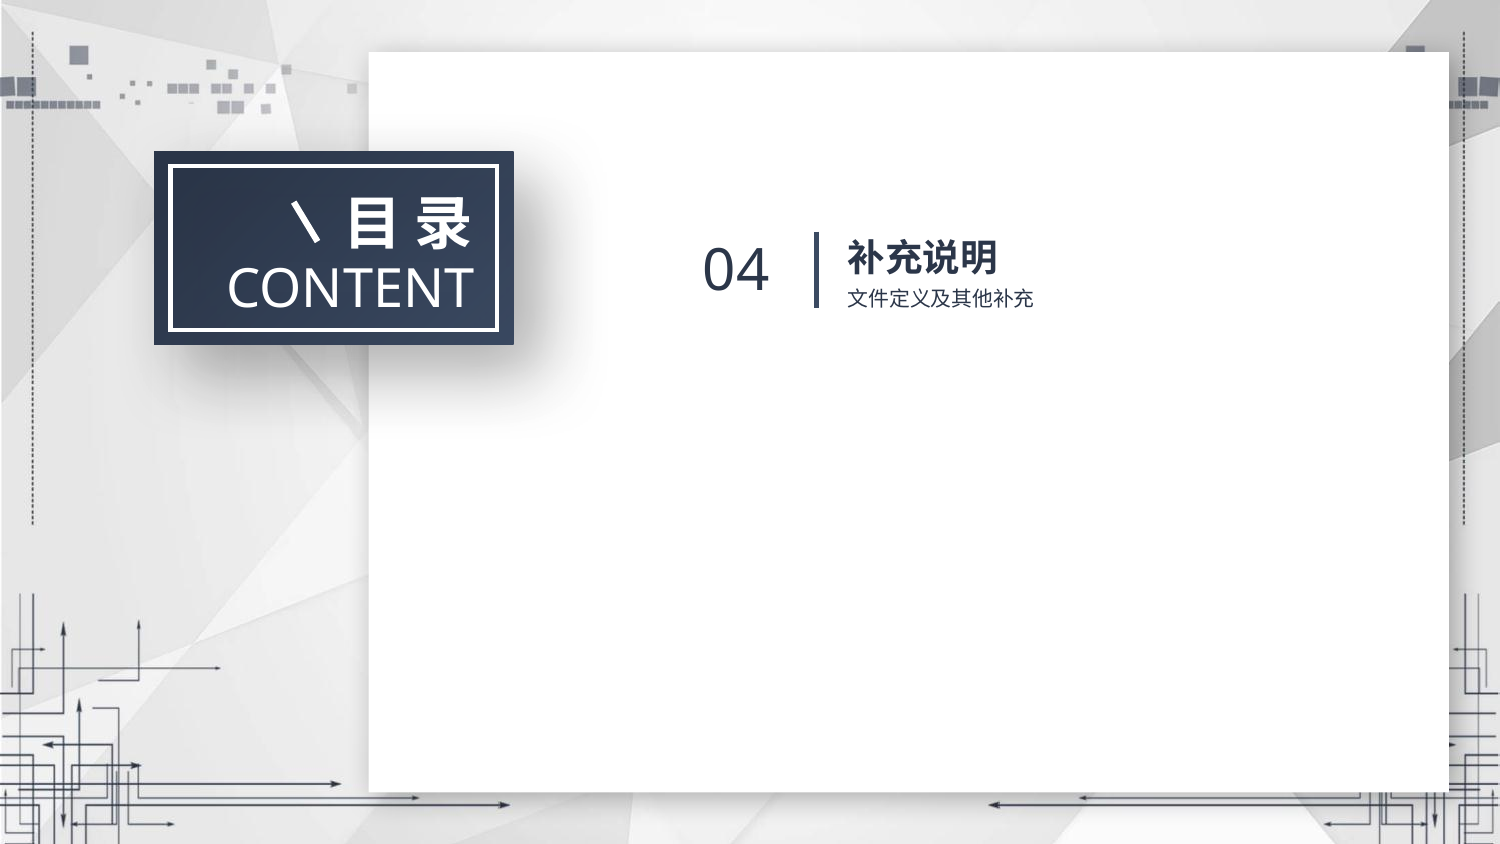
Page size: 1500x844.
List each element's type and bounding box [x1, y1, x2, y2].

picture [0, 0, 1500, 844]
text_box [688, 225, 1404, 317]
text_box [138, 151, 514, 345]
